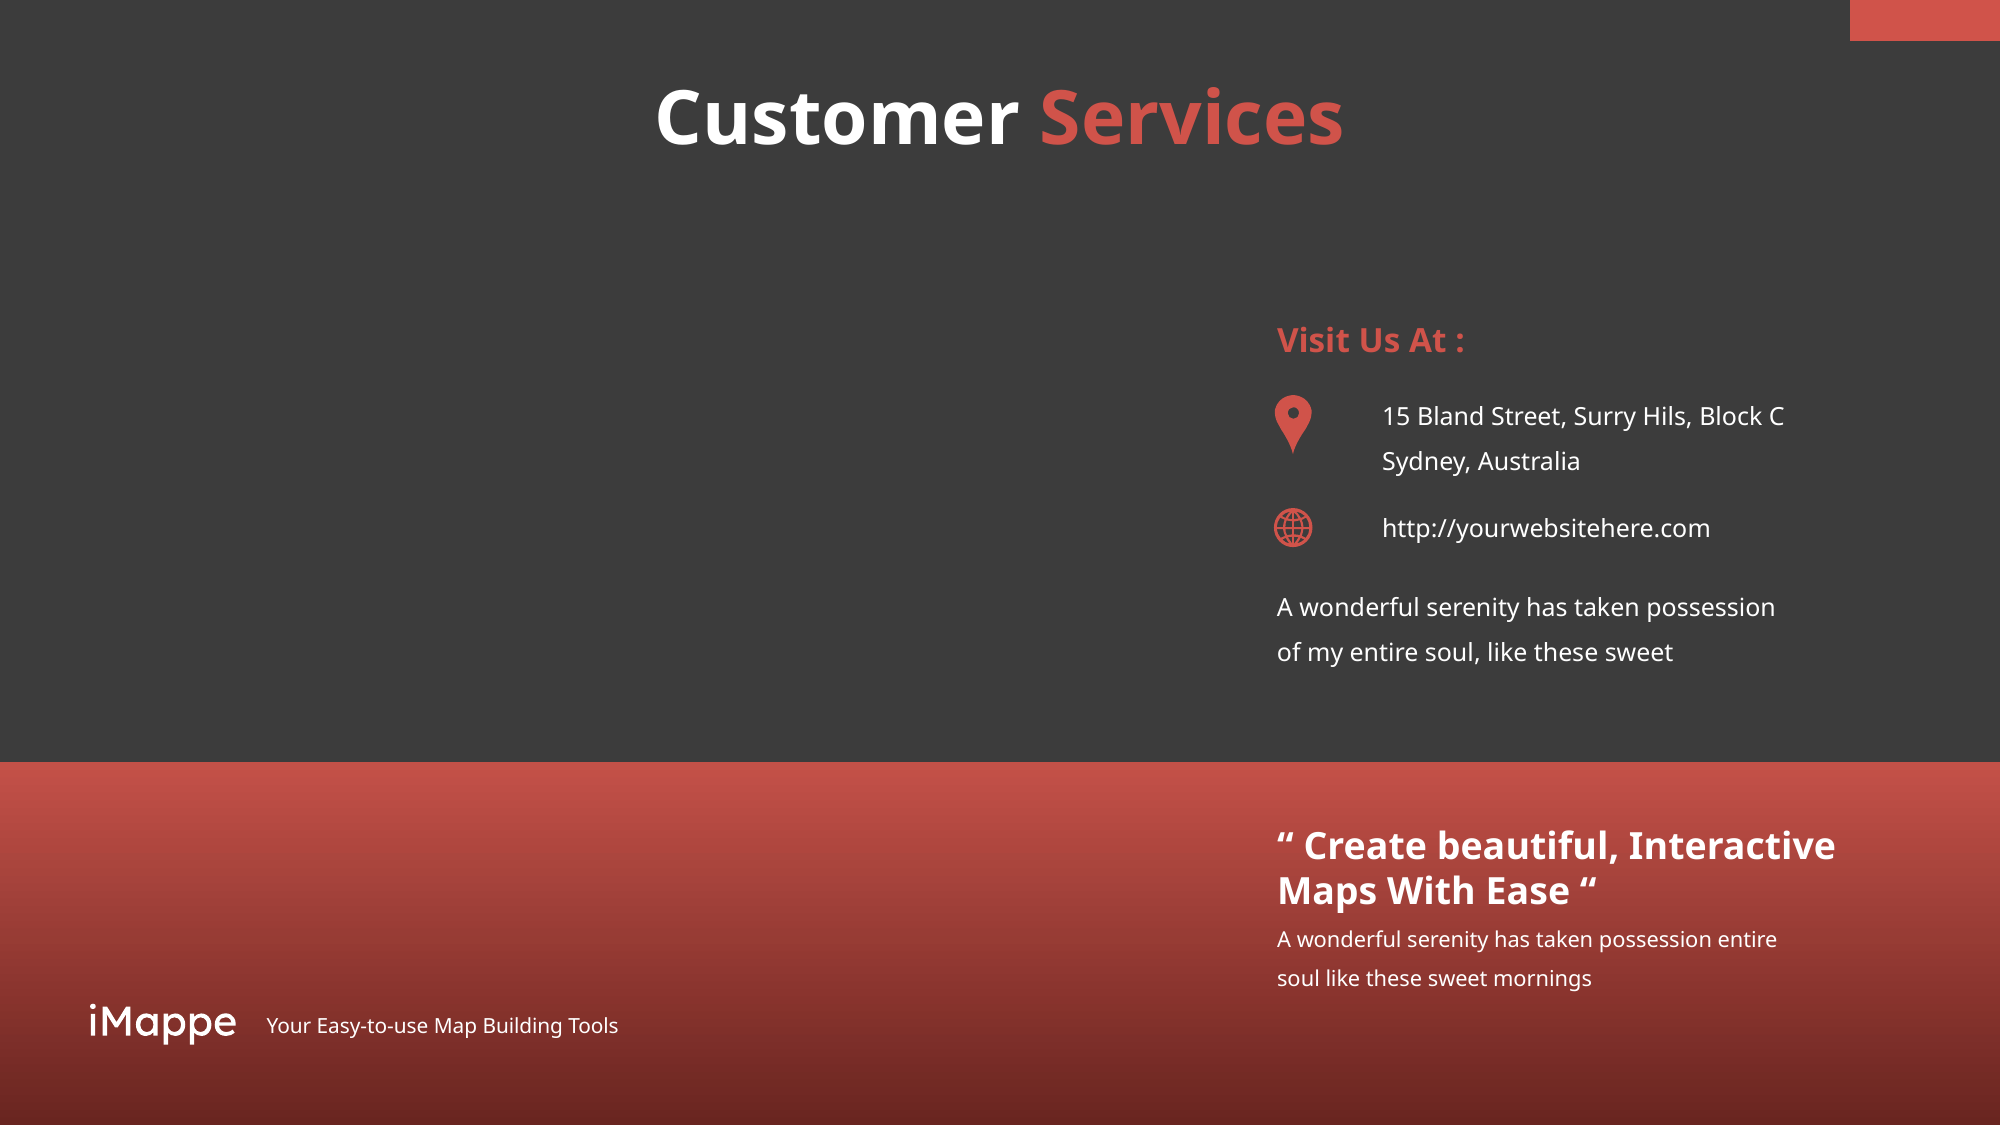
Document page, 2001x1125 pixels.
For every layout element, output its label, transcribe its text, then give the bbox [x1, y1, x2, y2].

text_box A wonderful serenity has taken possession of my entire soul, like these sweet [1262, 569, 1822, 674]
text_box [90, 1003, 236, 1045]
text_box 15 Bland Street, Surry Hils, Block C Sydney, Australia [1367, 378, 1825, 483]
text_box [1274, 395, 1312, 455]
text_box Visit Us At : [1262, 312, 1679, 367]
picture [0, 262, 2000, 1125]
text_box [1273, 508, 1313, 548]
text_box http://yourwebsitehere.com [1367, 505, 1746, 550]
title Customer Services [137, 66, 1863, 174]
text_box [1850, 0, 2000, 41]
